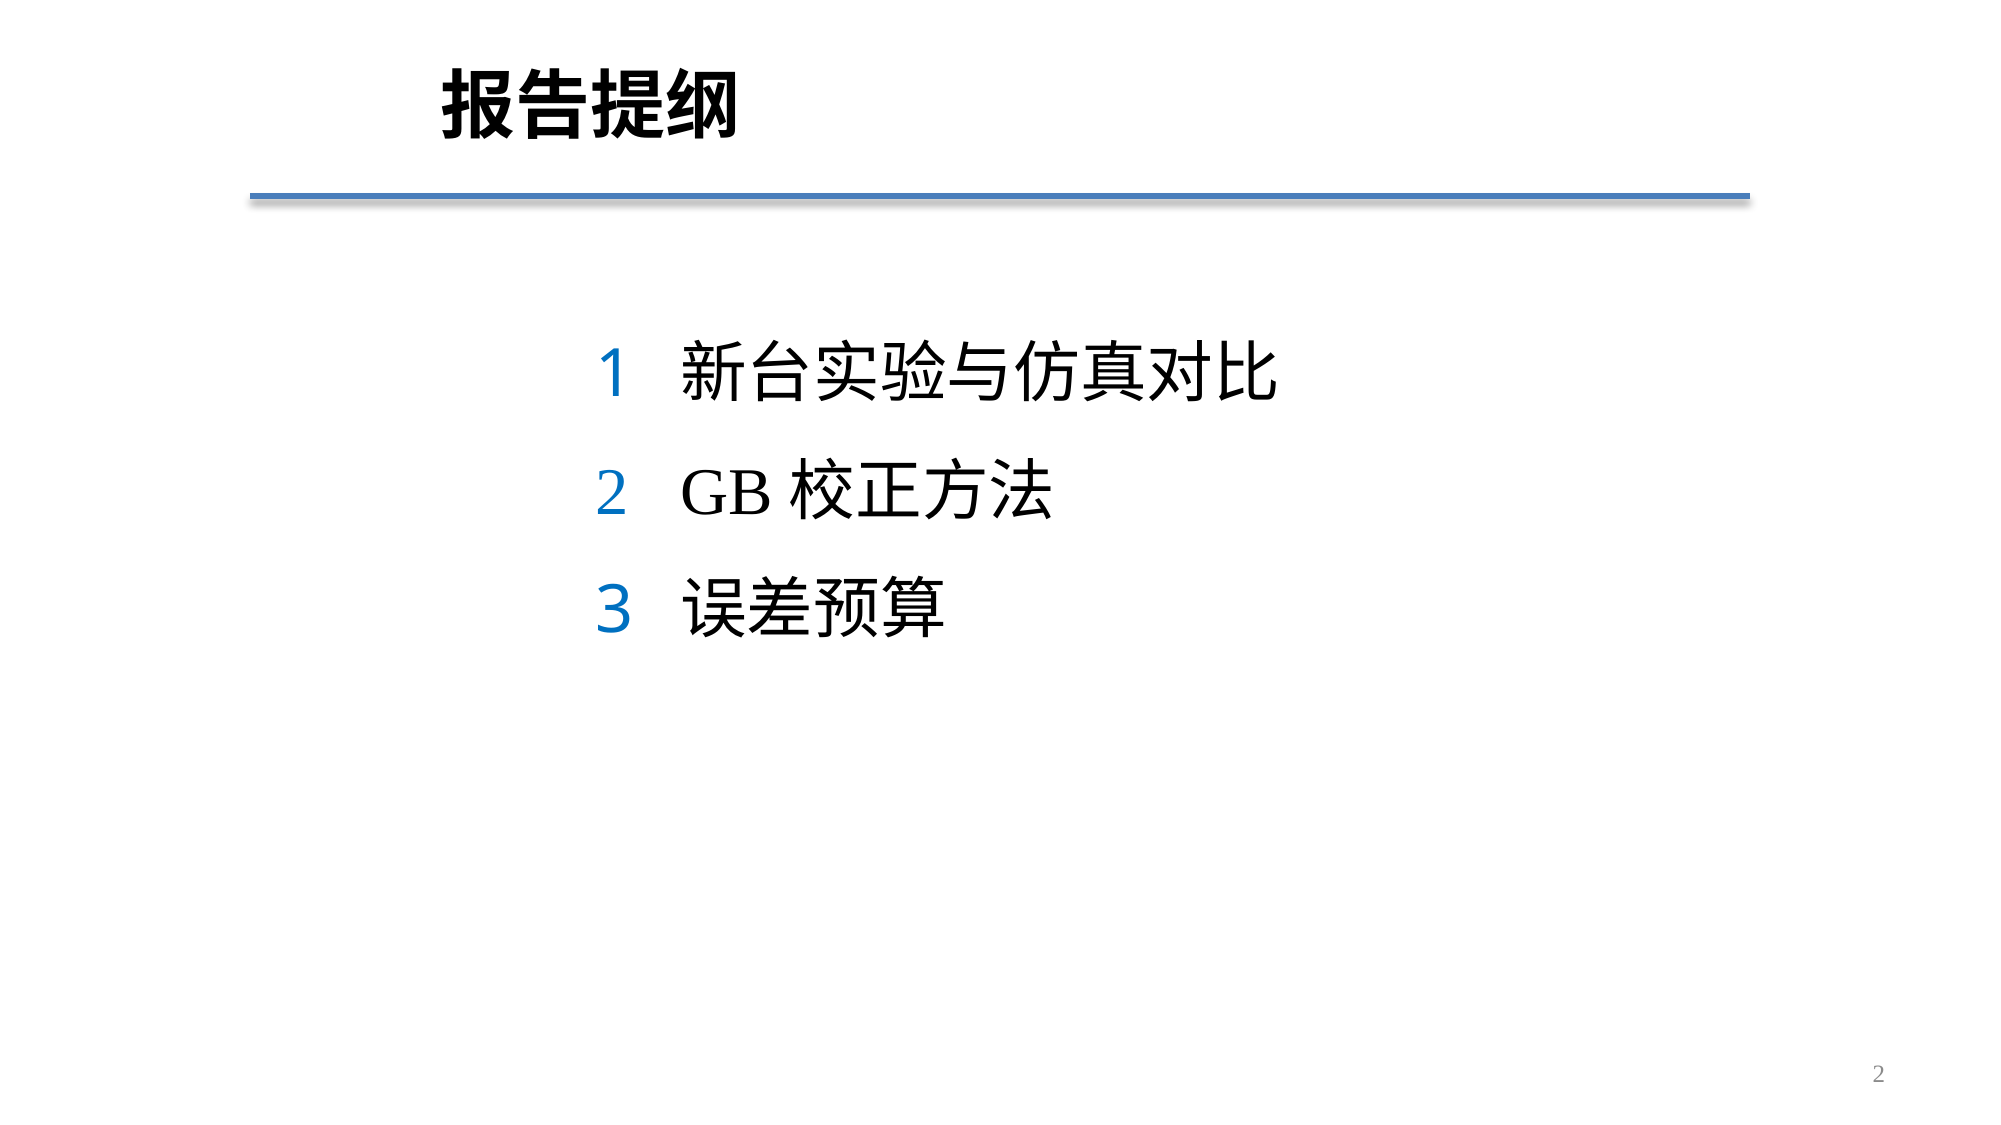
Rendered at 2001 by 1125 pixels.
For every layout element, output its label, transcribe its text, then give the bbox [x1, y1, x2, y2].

slide_number 2 [1433, 1042, 1900, 1103]
title 报告提纲 [373, 33, 1675, 173]
list 新台实验与仿真对比 GB校正方法 误差预算 [580, 322, 1739, 1019]
